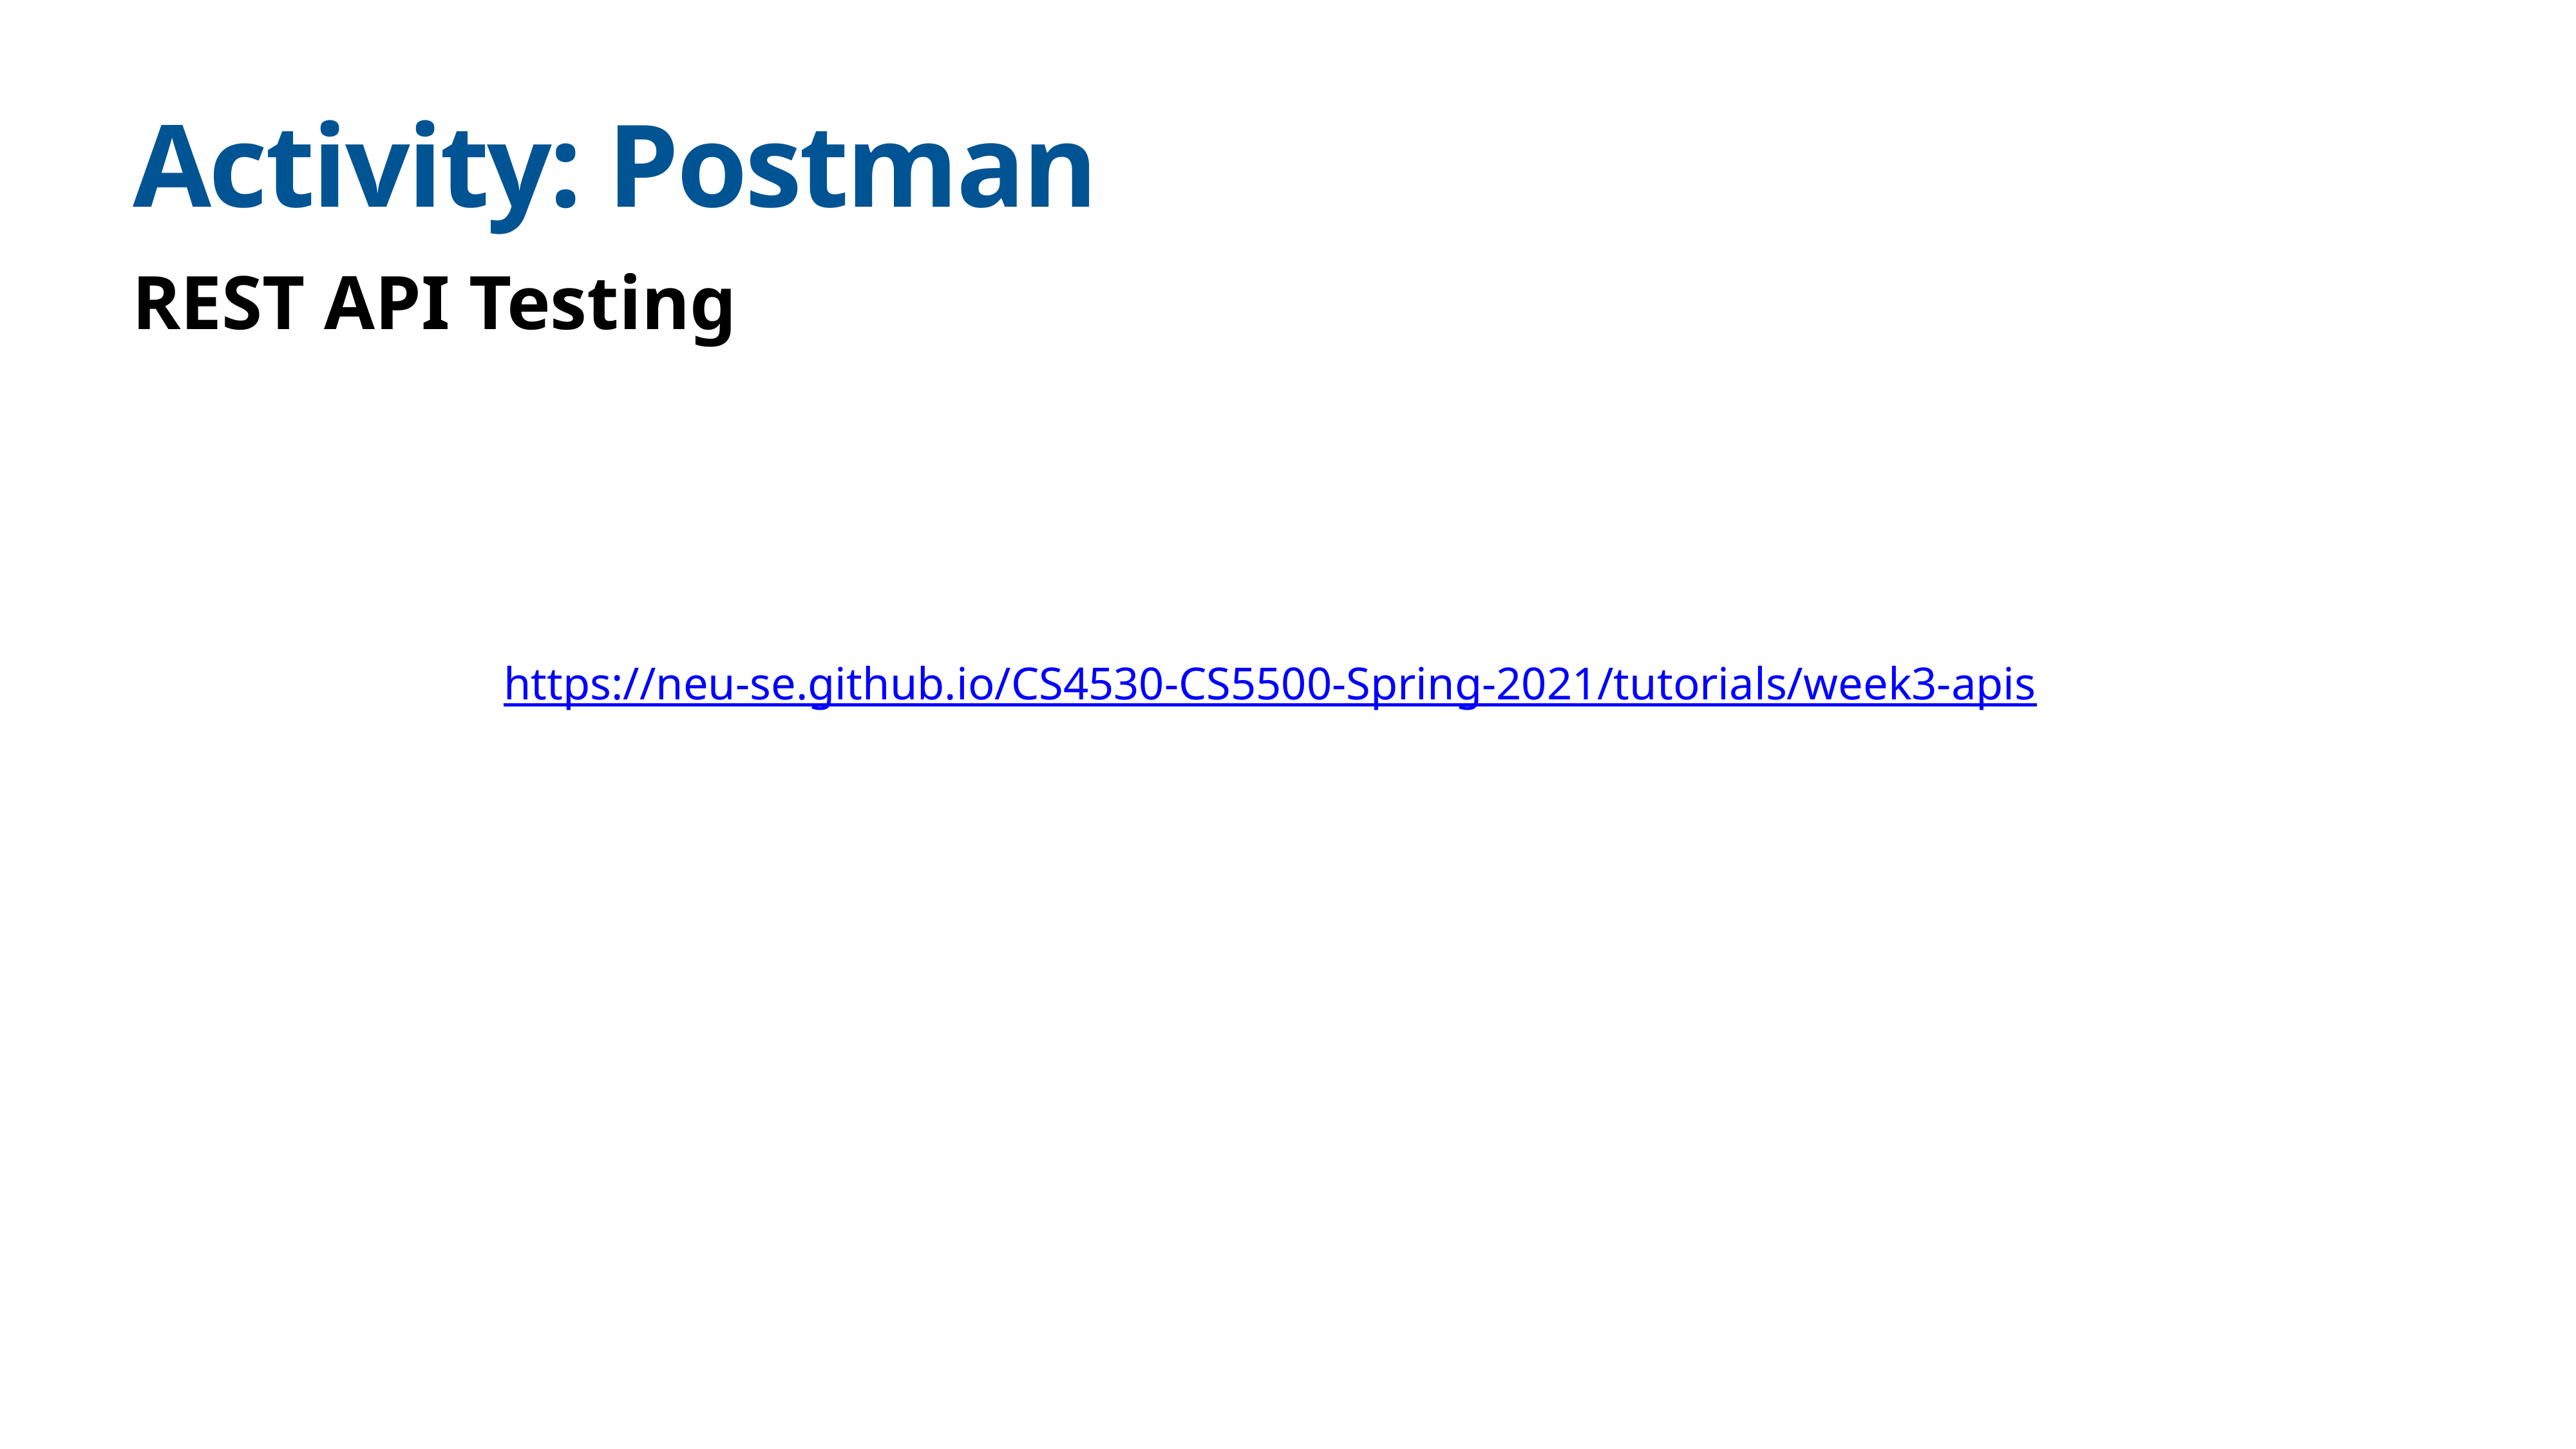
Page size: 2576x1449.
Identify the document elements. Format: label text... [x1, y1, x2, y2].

text_box https://neu-se.github.io/CS4530-CS5500-Spring-2021/tutorials/week3-apis [498, 639, 2043, 721]
title Activity: Postman [127, 113, 2449, 250]
list REST API Testing [127, 250, 2449, 350]
